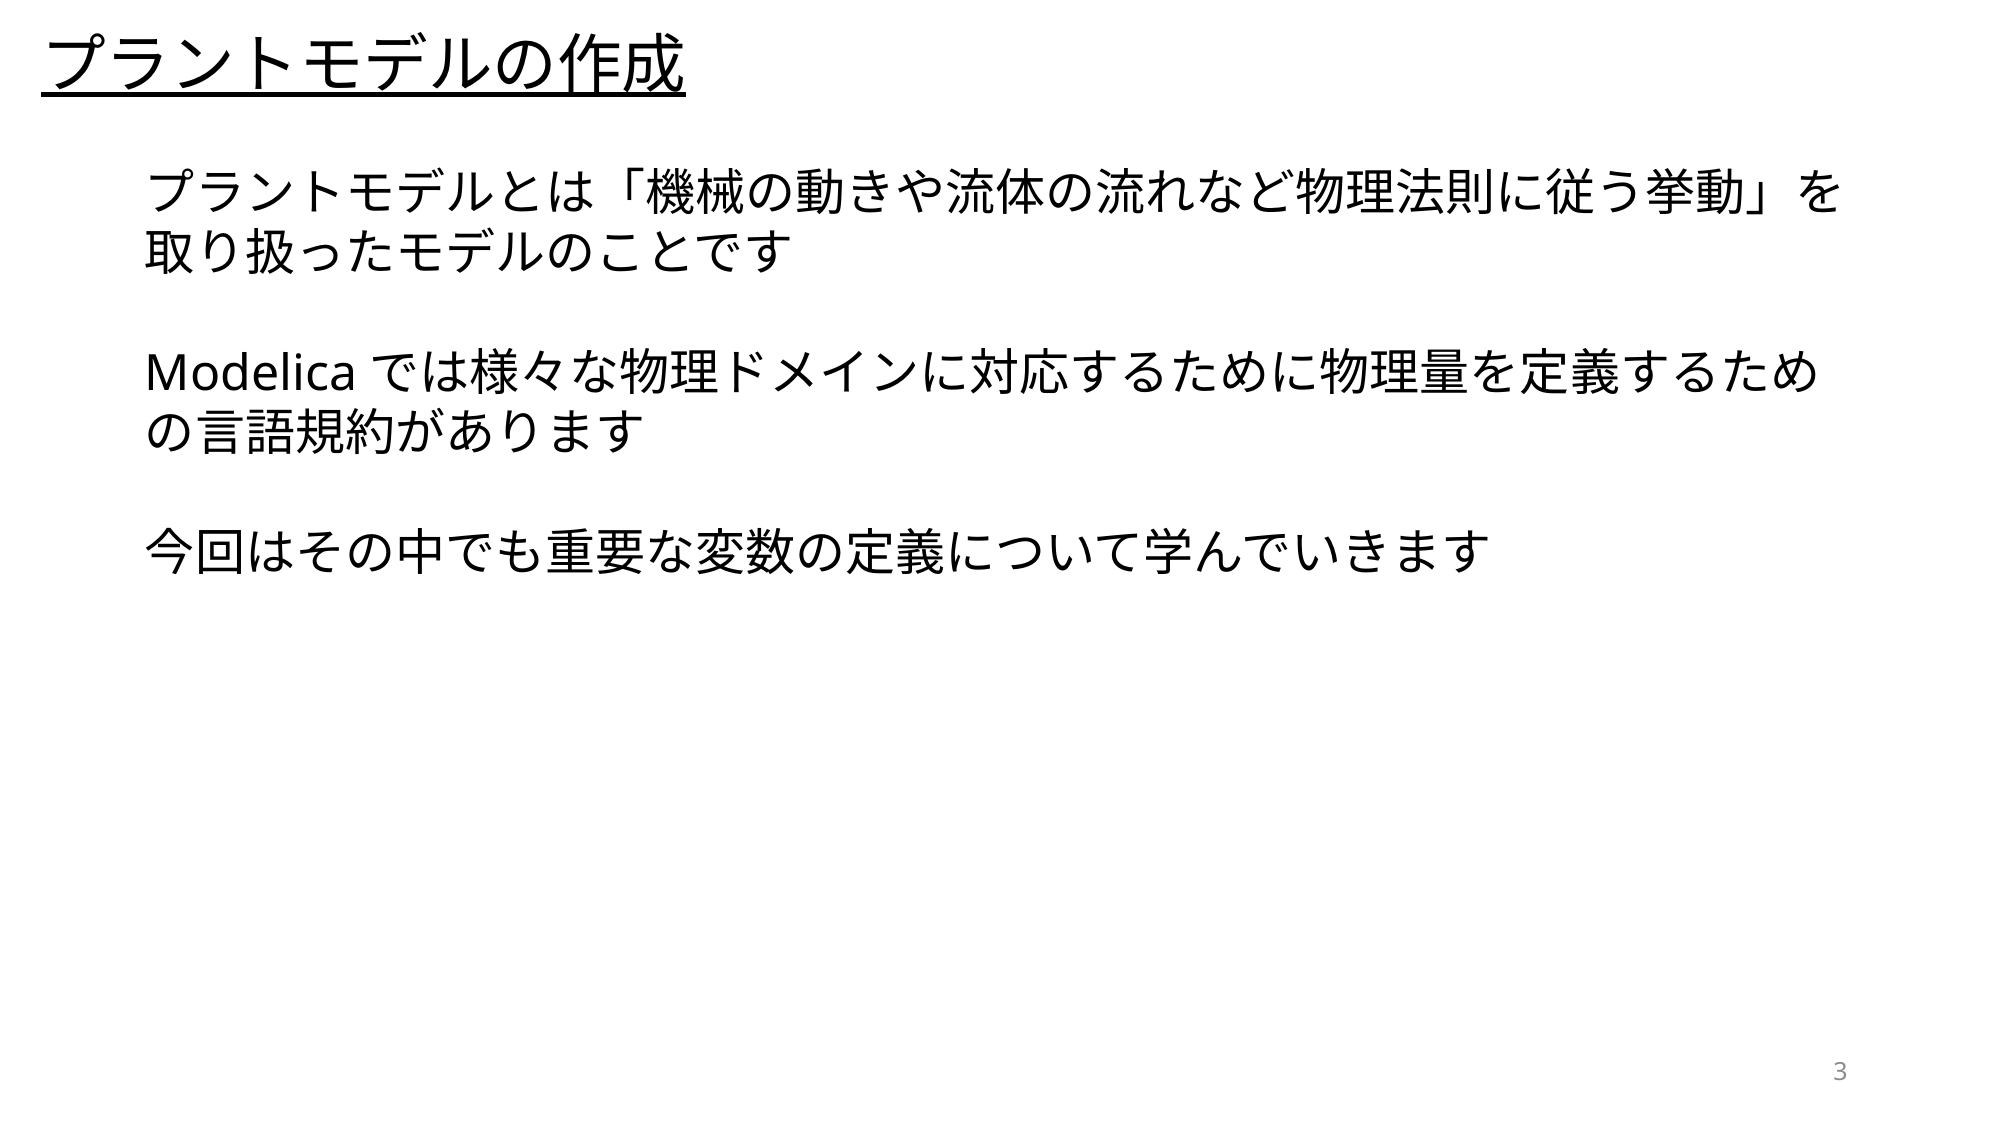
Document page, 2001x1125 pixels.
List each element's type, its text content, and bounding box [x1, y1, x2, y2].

text_box プラントモデルとは「機械の動きや流体の流れなど物理法則に従う挙動」を取り扱ったモデルのことです Modelicaでは様々な物理ドメインに対応するために物理量を定義するための言語規約があります 今回はその中でも重要な変数の定義について学んでいきます [130, 153, 1863, 588]
slide_number 3 [1412, 1042, 1863, 1103]
text_box プラントモデルの作成 [32, 14, 695, 109]
